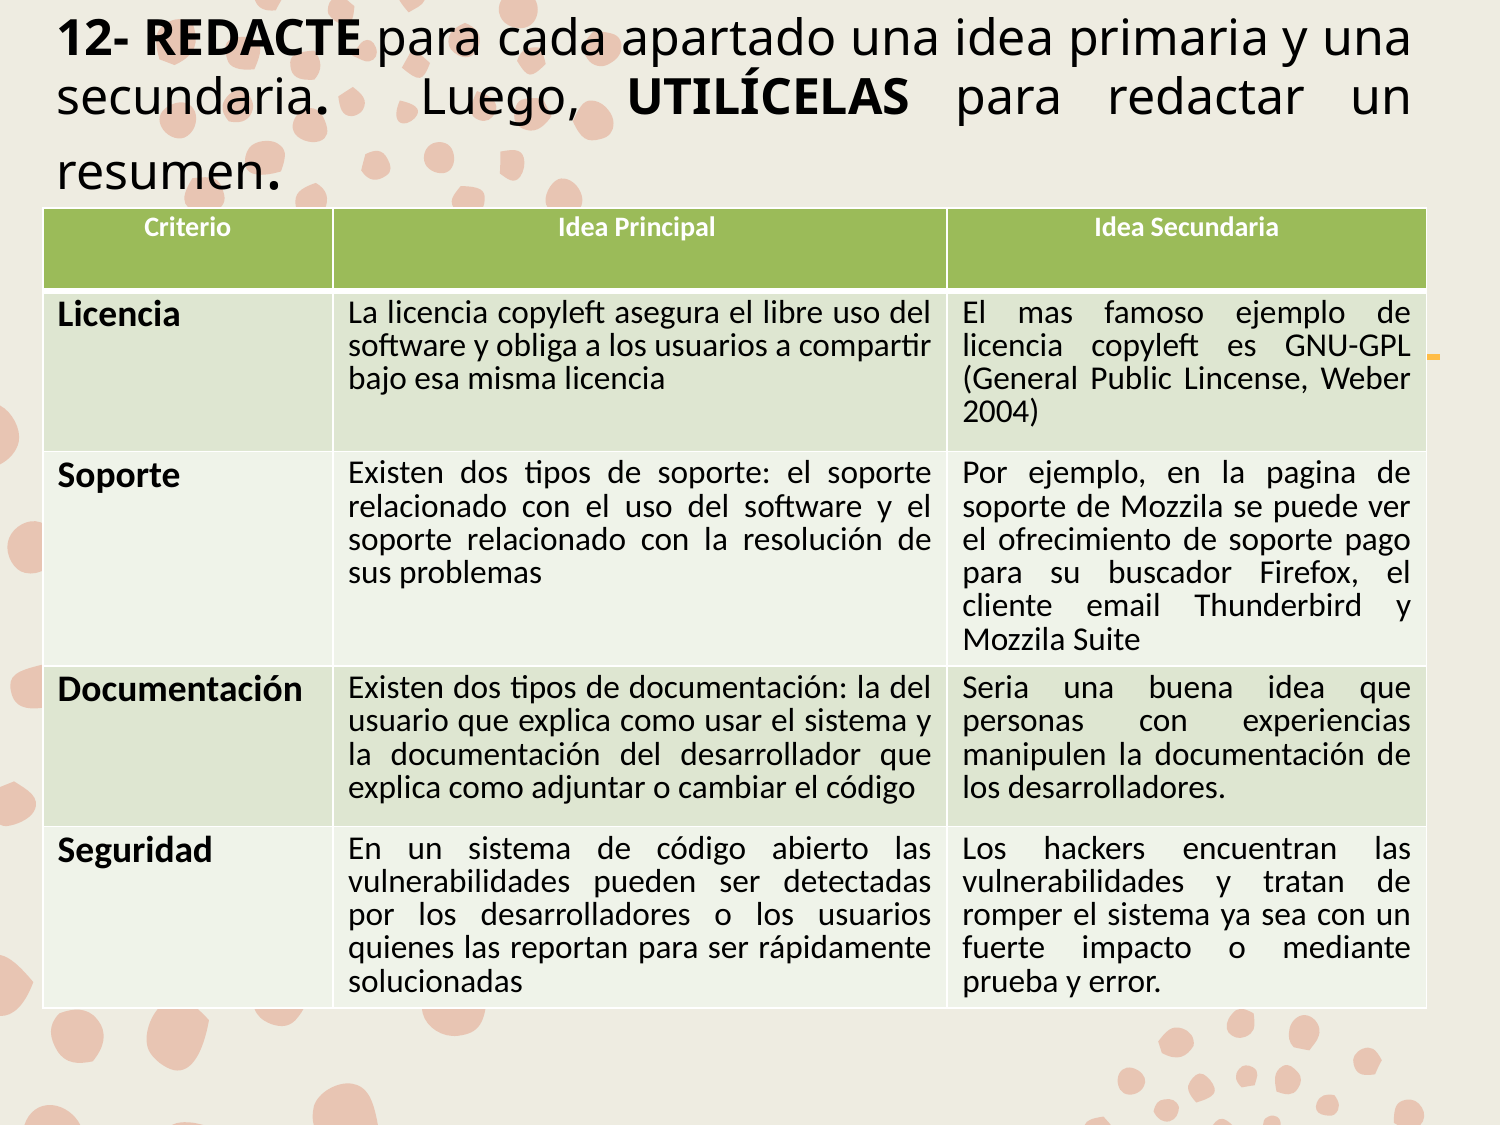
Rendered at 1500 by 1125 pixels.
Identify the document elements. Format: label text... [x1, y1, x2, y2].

table_cell Los hackers encuentran las vulnerabilidades y tratan de romper el sistema ya sea con un fuerte impacto o mediante prueba y error. [948, 827, 1426, 1007]
table_cell Existen dos tipos de soporte: el soporte relacionado con el uso del software y el soporte relacionado con la resolución de sus problemas [334, 452, 946, 665]
table_cell Licencia [44, 294, 332, 451]
title 12- REDACTE para cada apartado una idea primaria y una secundaria. Luego, UTILÍCELAS para redactar un resumen. [41, 0, 1429, 257]
table_header Criterio [44, 209, 332, 288]
table_cell Documentación [44, 667, 332, 826]
table_header Idea Secundaria [948, 209, 1426, 288]
table_cell Existen dos tipos de documentación: la del usuario que explica como usar el sistema y la documentación del desarrollador que explica como adjuntar o cambiar el código [334, 667, 946, 826]
table_cell El mas famoso ejemplo de licencia copyleft es GNU-GPL (General Public Lincense, Weber 2004) [948, 294, 1426, 451]
table_cell Seria una buena idea que personas con experiencias manipulen la documentación de los desarrolladores. [948, 667, 1426, 826]
table_header Idea Principal [334, 209, 946, 288]
table_cell En un sistema de código abierto las vulnerabilidades pueden ser detectadas por los desarrolladores o los usuarios quienes las reportan para ser rápidamente solucionadas [334, 827, 946, 1007]
table_cell Seguridad [44, 827, 332, 1007]
table_cell La licencia copyleft asegura el libre uso del software y obliga a los usuarios a compartir bajo esa misma licencia [334, 294, 946, 451]
table_cell Soporte [44, 452, 332, 665]
table_cell Por ejemplo, en la pagina de soporte de Mozzila se puede ver el ofrecimiento de soporte pago para su buscador Firefox, el cliente email Thunderbird y Mozzila Suite [948, 452, 1426, 665]
